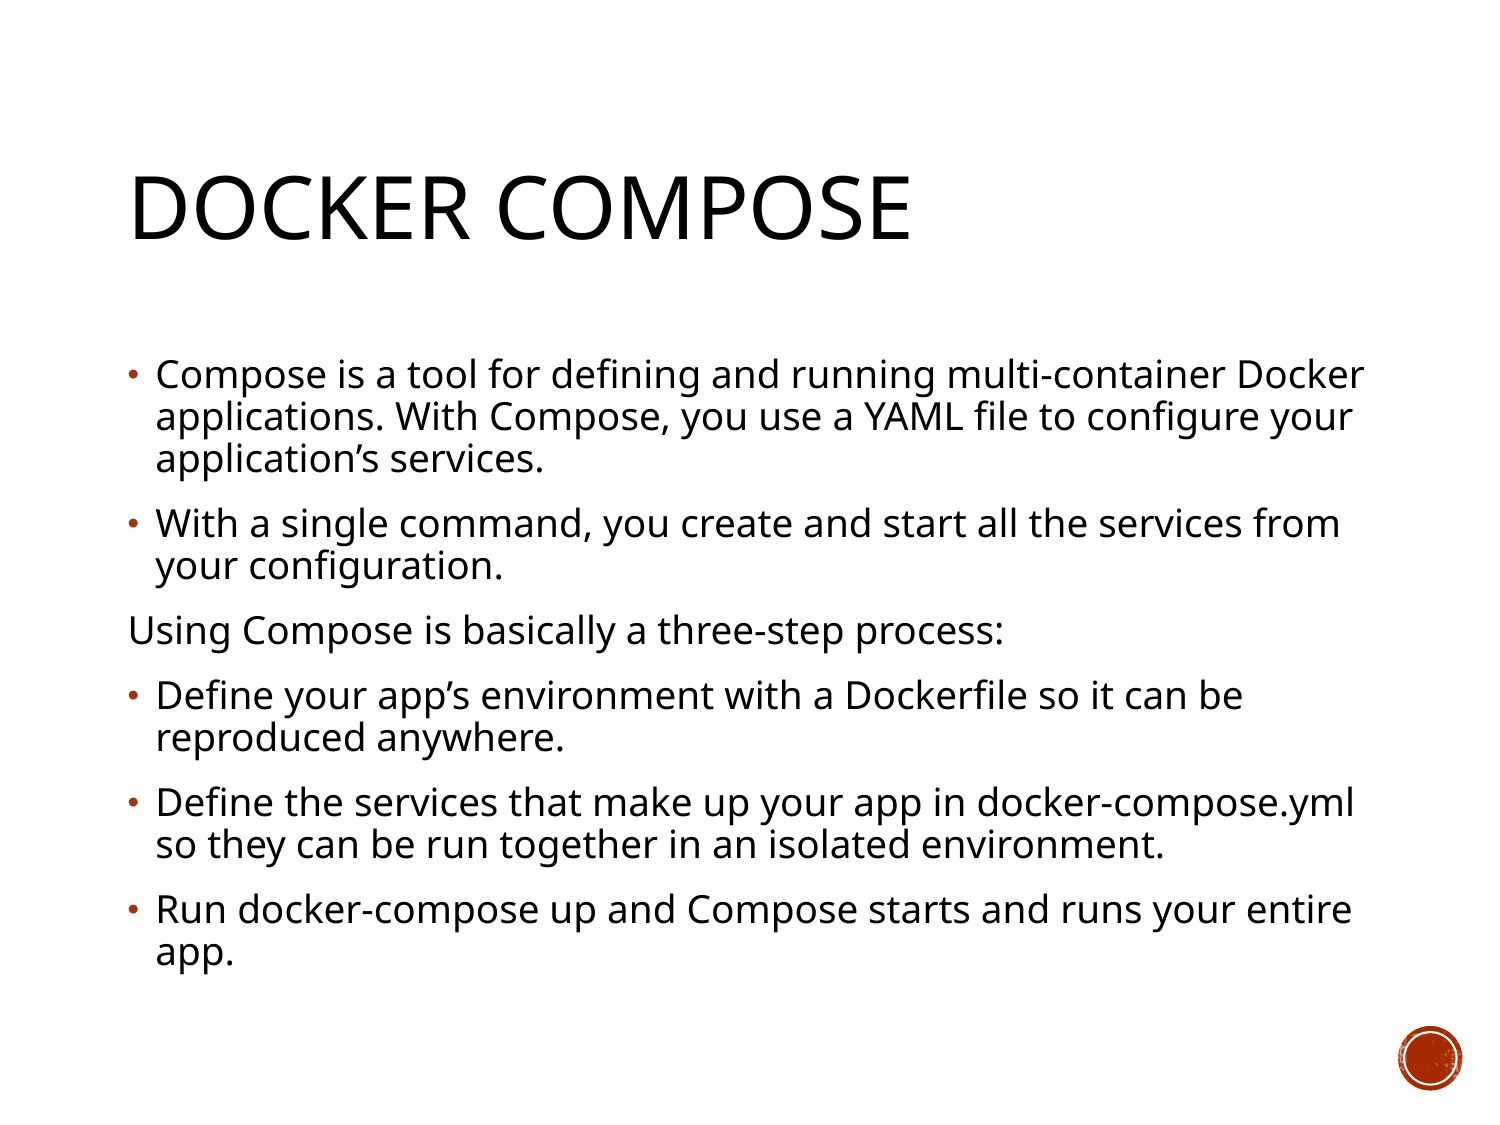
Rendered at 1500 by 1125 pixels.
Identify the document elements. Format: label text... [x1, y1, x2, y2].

title Docker compose [112, 79, 1388, 344]
list Compose is a tool for defining and running multi-container Docker applications. With Compose, you use a YAML file to configure your application’s services. With a single command, you create and start all the services from your configuration. Using Compose is basically a three-step process: Define your app’s environment with a Dockerfile so it can be reproduced anywhere. Define the services that make up your app in docker-compose.yml so they can be run together in an isolated environment. Run docker-compose up and Compose starts and runs your entire app. [112, 348, 1388, 1013]
